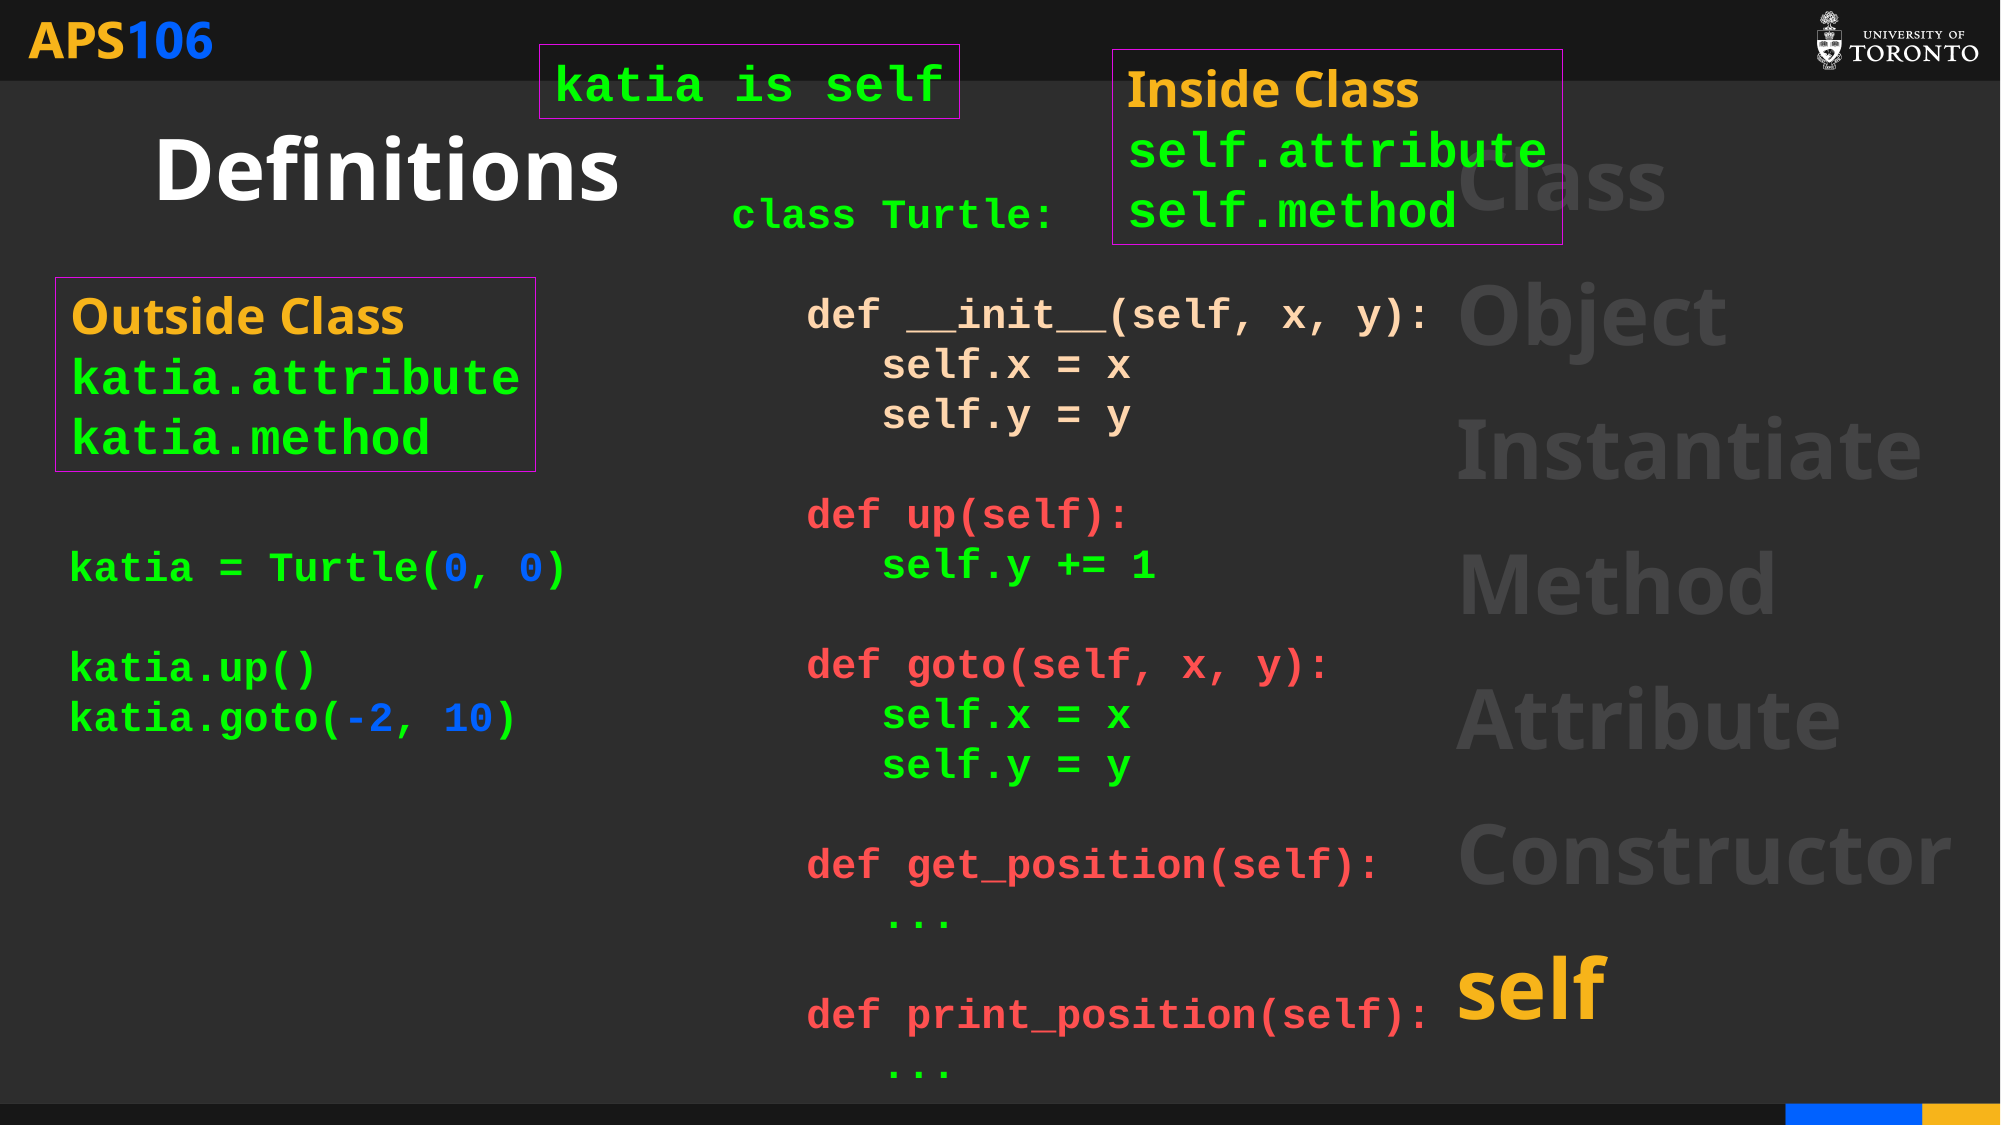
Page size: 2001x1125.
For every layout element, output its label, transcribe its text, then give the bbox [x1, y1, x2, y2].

title Definitions [137, 119, 1112, 227]
text_box class Turtle: def __init__(self, x, y): self.x = x self.y = y def up(self): self.y += 1 def goto(self, x, y): self.x = x self.y = y def get_position(self): ... def print_position(self): ... [716, 227, 1776, 1095]
text_box katia = Turtle(0, 0) katia.up() katia.goto(-2, 10) [53, 532, 781, 748]
text_box Class Object Instantiate Method Attribute Constructor self [1441, 119, 1969, 1044]
picture [0, 0, 2001, 1125]
text_box Inside Class self.attribute self.method [1112, 49, 1563, 245]
text_box katia is self [539, 44, 960, 119]
text_box Outside Class katia.attribute katia.method [55, 277, 536, 472]
